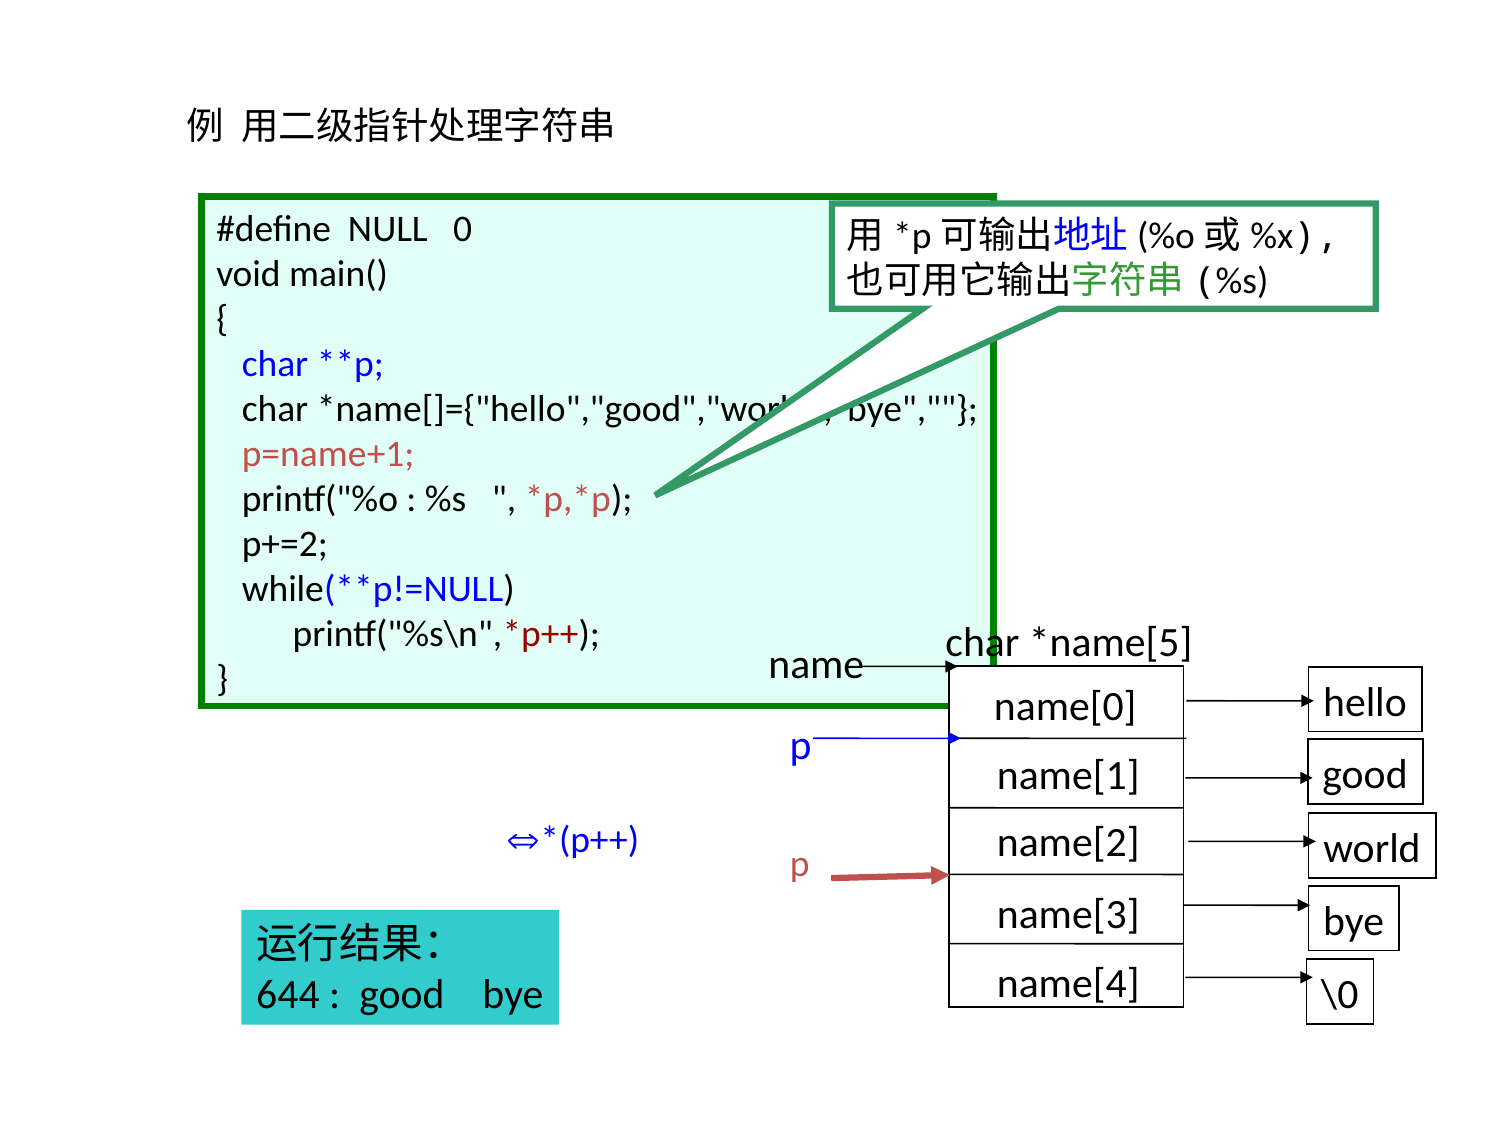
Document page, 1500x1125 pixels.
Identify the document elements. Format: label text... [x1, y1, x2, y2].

text_box #define NULL 0 void main() { char **p; char *name[]={"hello","good","world","bye",""}; p=name+1; printf("%o : %s ", *p,*p); p+=2; while(**p!=NULL) printf("%s\n",*p++); } [201, 196, 994, 707]
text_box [755, 606, 1437, 1026]
text_box *(p++) [490, 807, 655, 868]
text_box 例 用二级指针处理字符串 [171, 94, 632, 155]
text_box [772, 831, 951, 907]
text_box 用*p可输出地址(%o或%x), 也可用它输出字符串(%s) [655, 203, 1376, 496]
text_box 运行结果： 644 : good bye [241, 909, 559, 1025]
